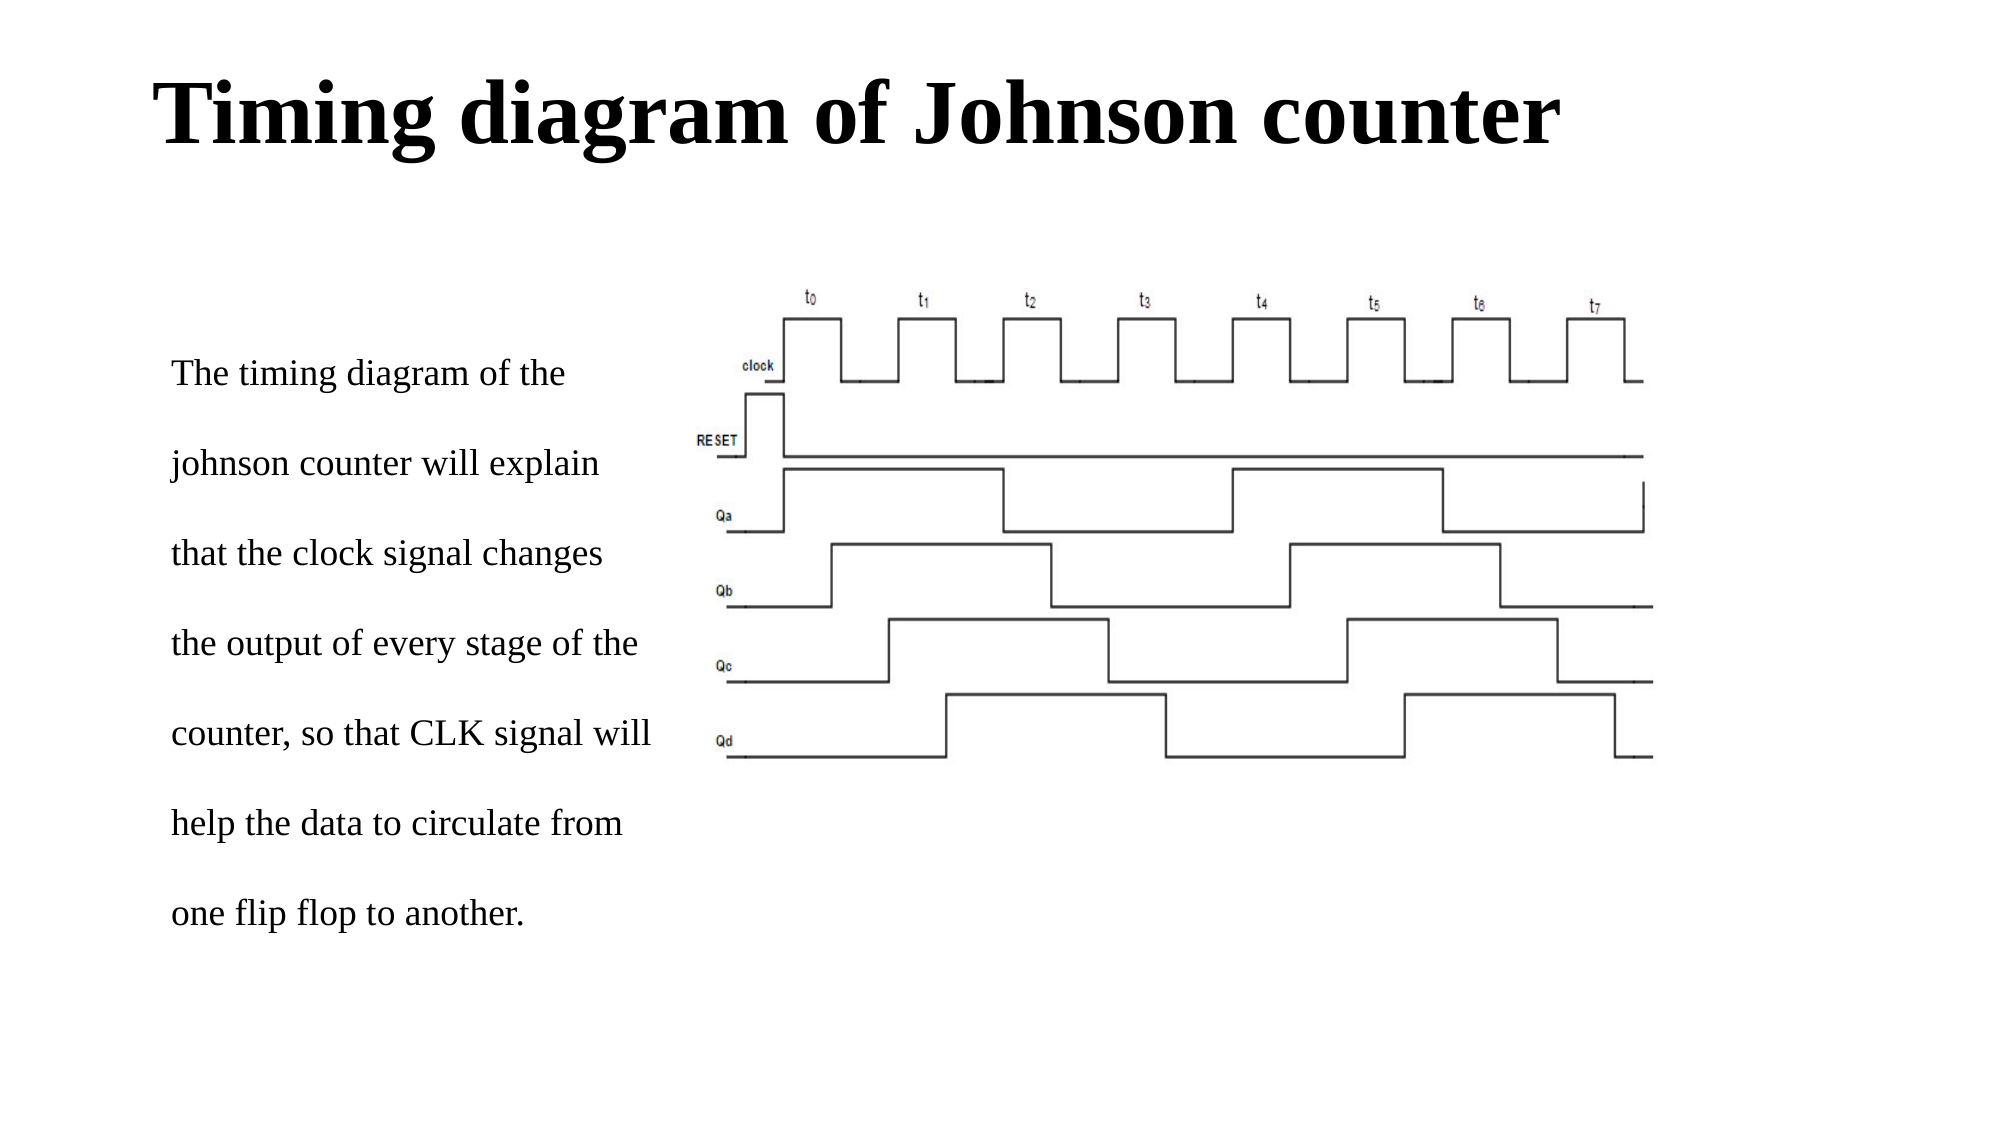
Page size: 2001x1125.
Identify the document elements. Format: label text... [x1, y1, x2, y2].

title Timing diagram of Johnson counter [137, 59, 1863, 278]
text_box The timing diagram of the johnson counter will explain that the clock signal changes the output of every stage of the counter, so that CLK signal will help the data to circulate from one flip flop to another. [156, 295, 670, 941]
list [686, 277, 1658, 773]
